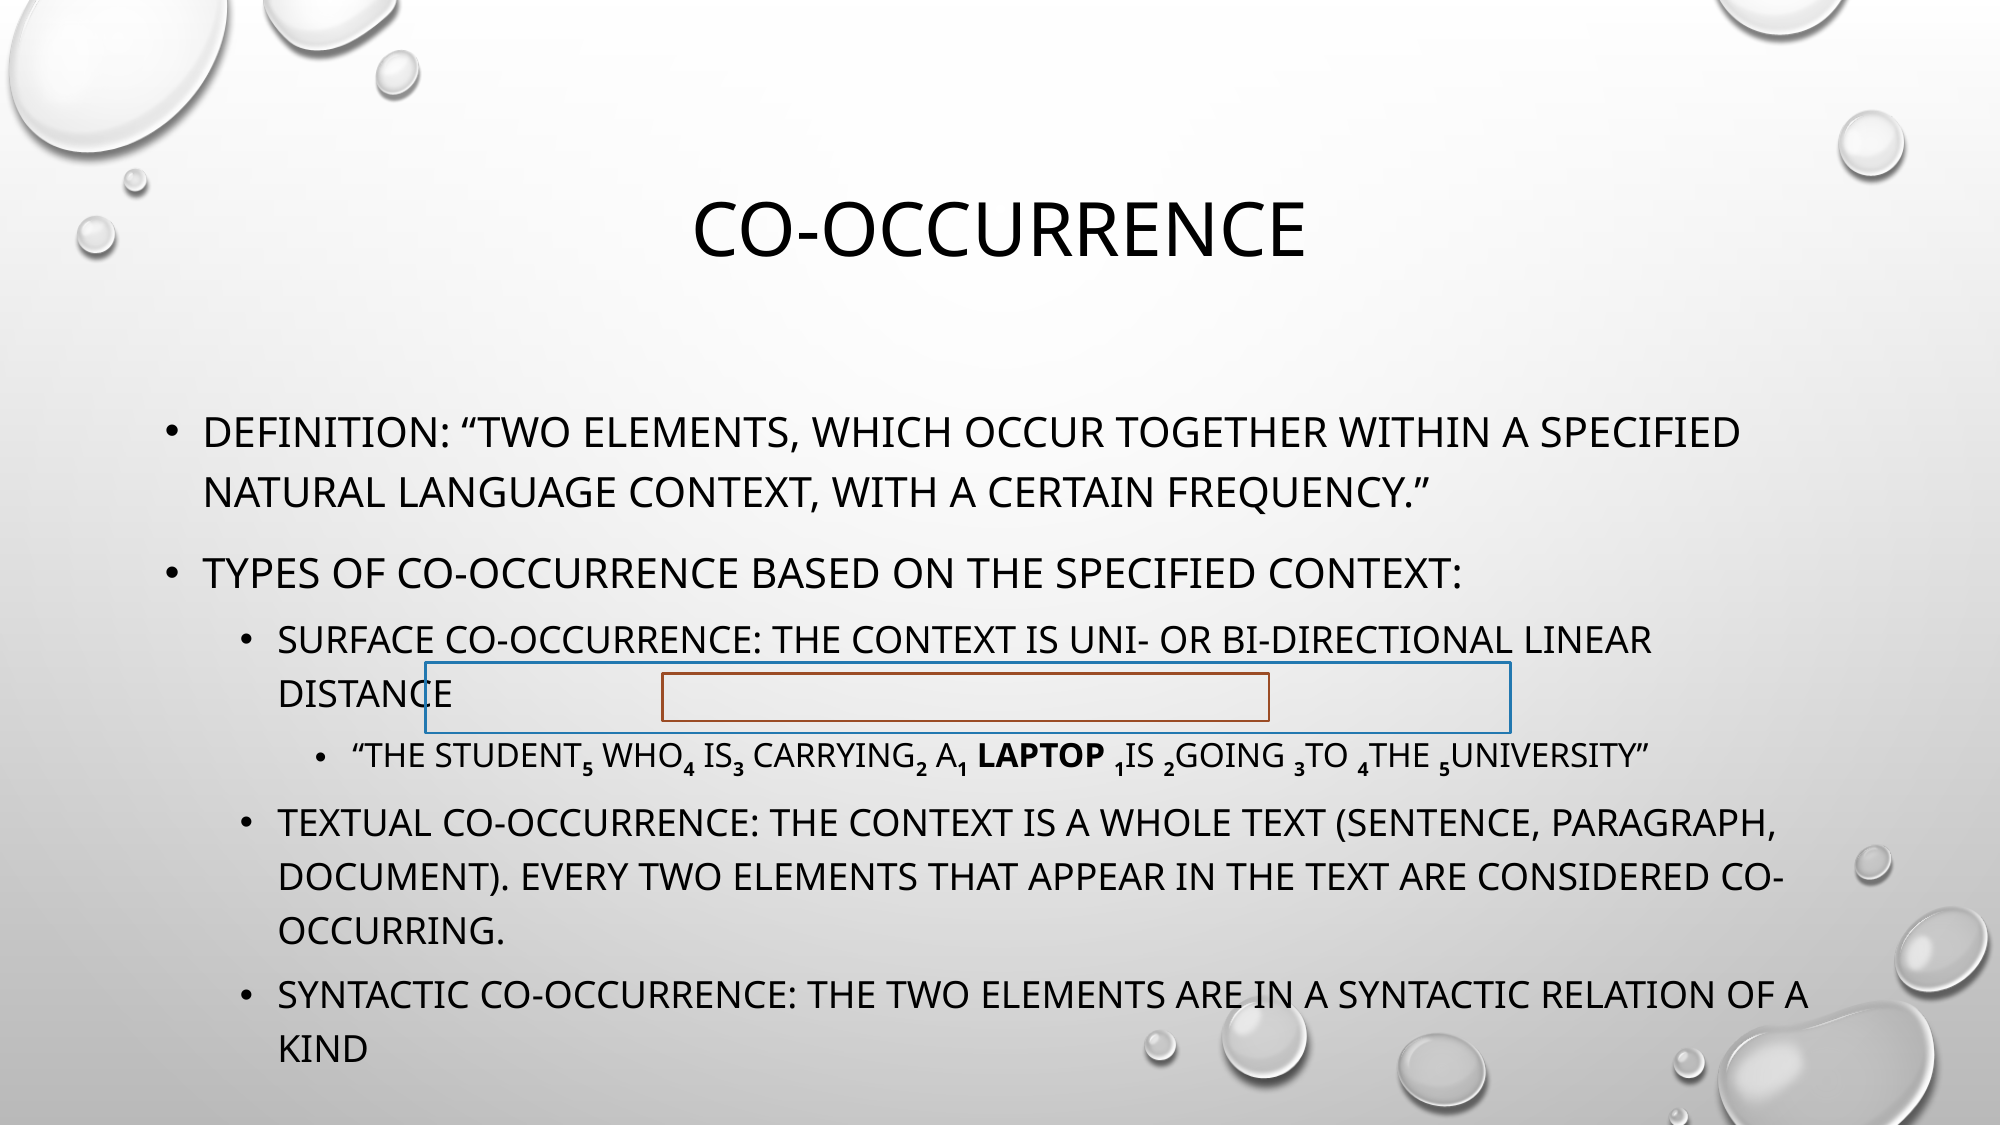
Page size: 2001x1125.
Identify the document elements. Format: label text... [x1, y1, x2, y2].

text_box [661, 672, 1270, 722]
list Definition: “Two elements, which occur together within a specified natural language context, with a certain frequency.” Types of co-occurrence based on the specified context: Surface co-occurrence: the context is uni- or bi-directional linear distance “The student5 who4 is3 carrying2 a1 laptop 1is 2going 3to 4the 5university” Textual co-occurrence: The context is a whole text (sentence, paragraph, document). Every two elements that appear in the text are considered co-occurring. Syntactic co-occurrence: The two elements are in a syntactic relation of a kind [149, 388, 1850, 950]
text_box [424, 661, 1512, 734]
picture [0, 0, 2000, 1125]
title Co-occurrence [149, 101, 1851, 364]
